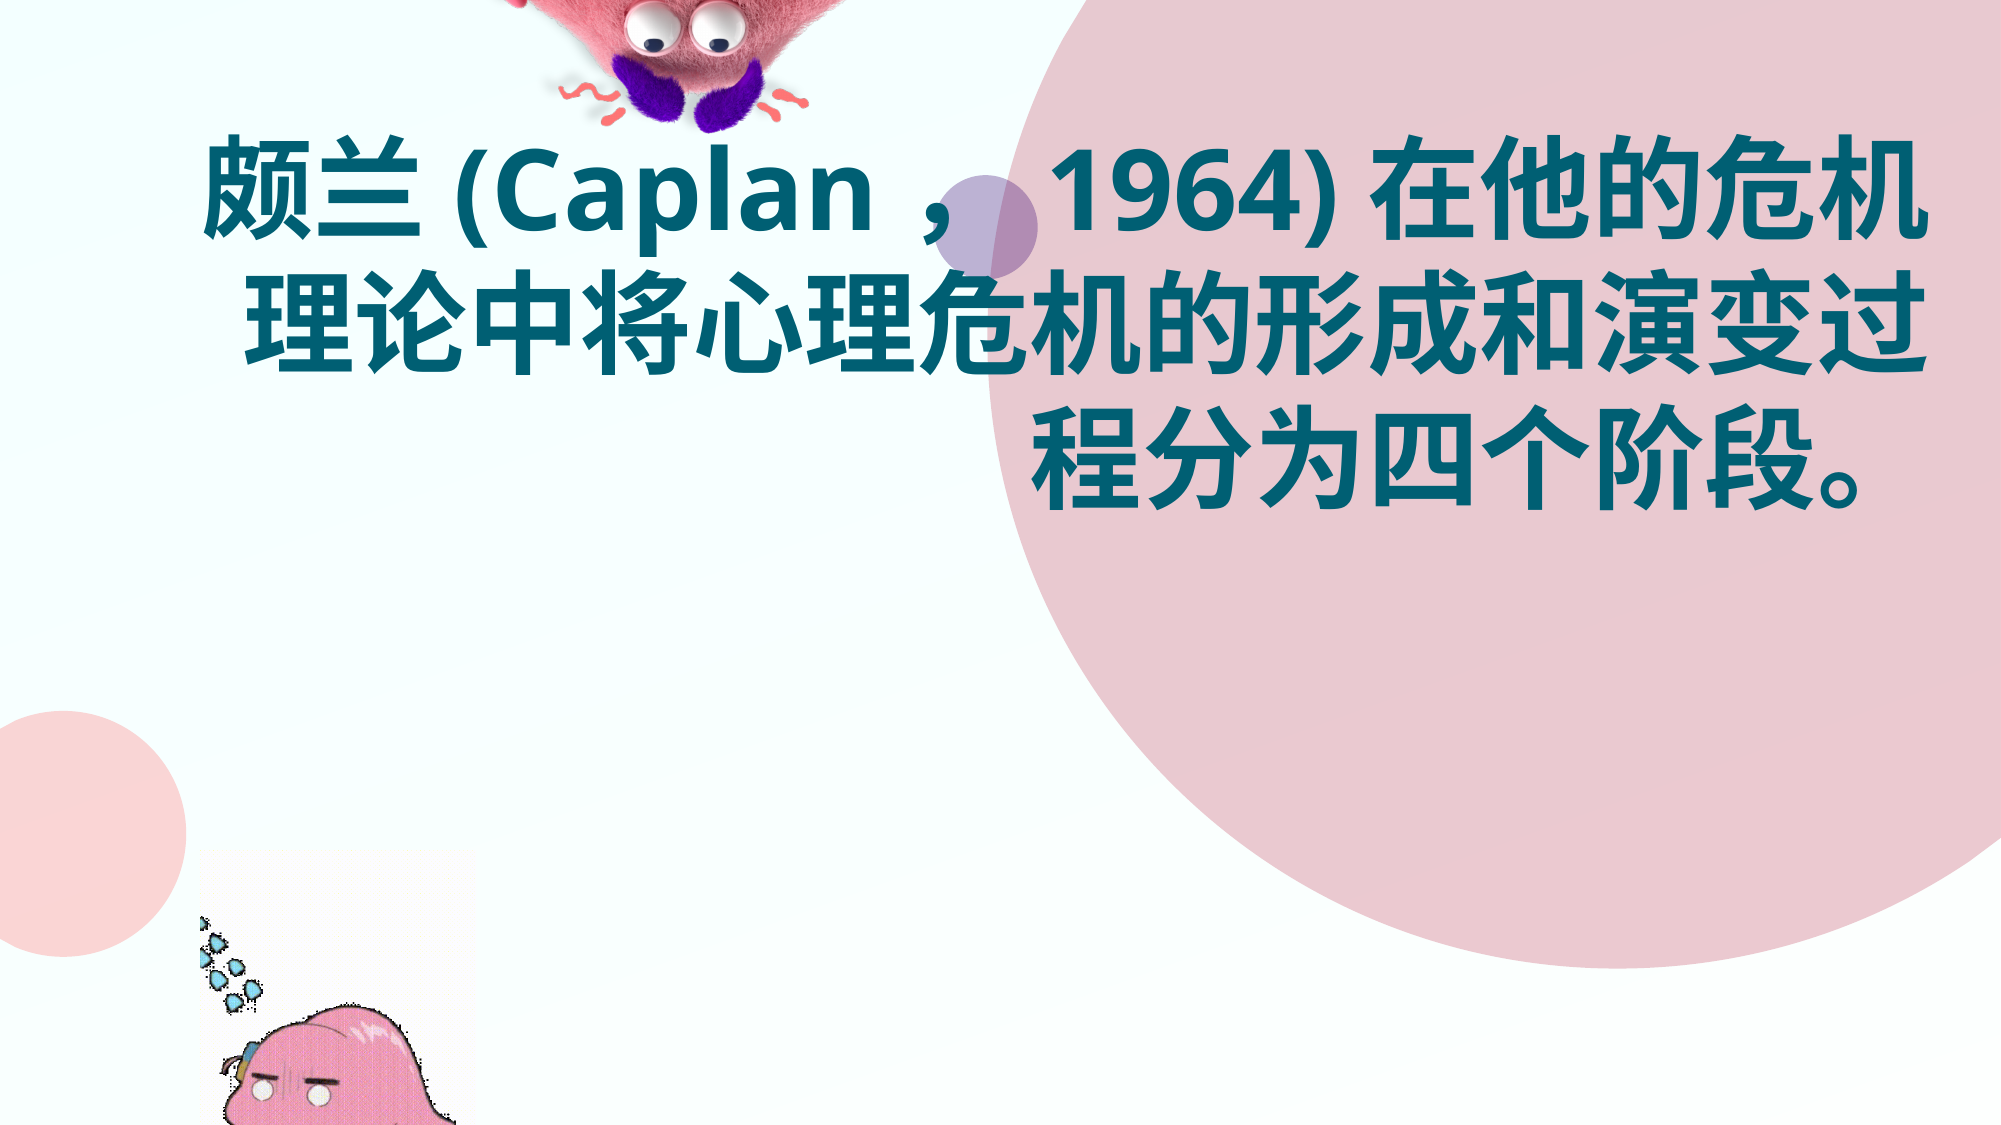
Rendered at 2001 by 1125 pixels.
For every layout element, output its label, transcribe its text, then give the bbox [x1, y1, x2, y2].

title 颇兰(Caplan，1964)在他的危机理论中将心理危机的形成和演变过程分为四个阶段。 [171, 110, 1945, 456]
picture [487, 0, 877, 110]
picture [200, 850, 476, 1125]
